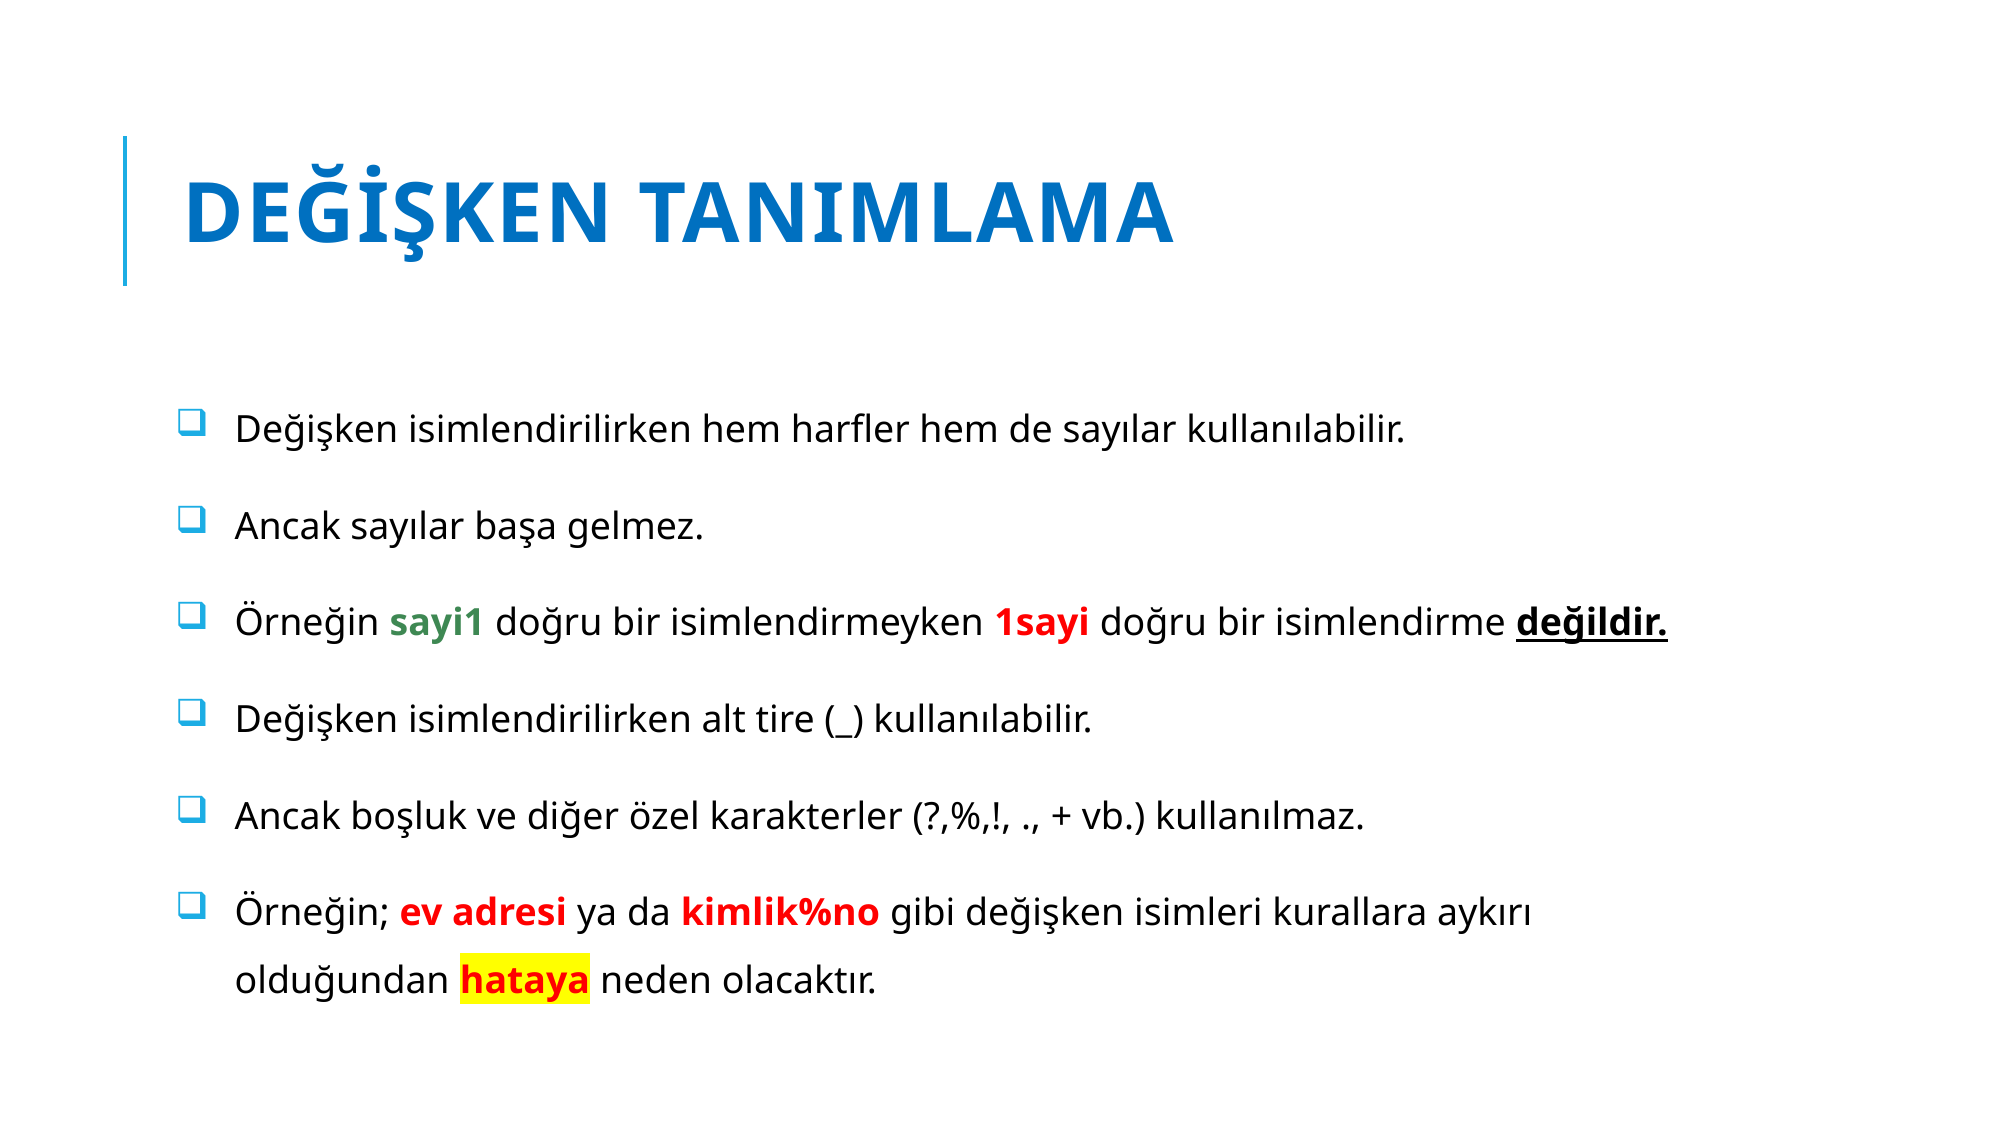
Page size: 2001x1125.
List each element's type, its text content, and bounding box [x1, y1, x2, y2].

list Değişken isimlendirilirken hem harfler hem de sayılar kullanılabilir. Ancak sayılar başa gelmez. Örneğin sayi1 doğru bir isimlendirmeyken 1sayi doğru bir isimlendirme değildir. Değişken isimlendirilirken alt tire (_) kullanılabilir. Ancak boşluk ve diğer özel karakterler (?,%,!, ., + vb.) kullanılmaz. Örneğin; ev adresi ya da kimlik%no gibi değişken isimleri kurallara aykırı olduğundan hataya neden olacaktır. [168, 375, 1763, 1035]
title Değişken tanımlama [168, 96, 1763, 342]
